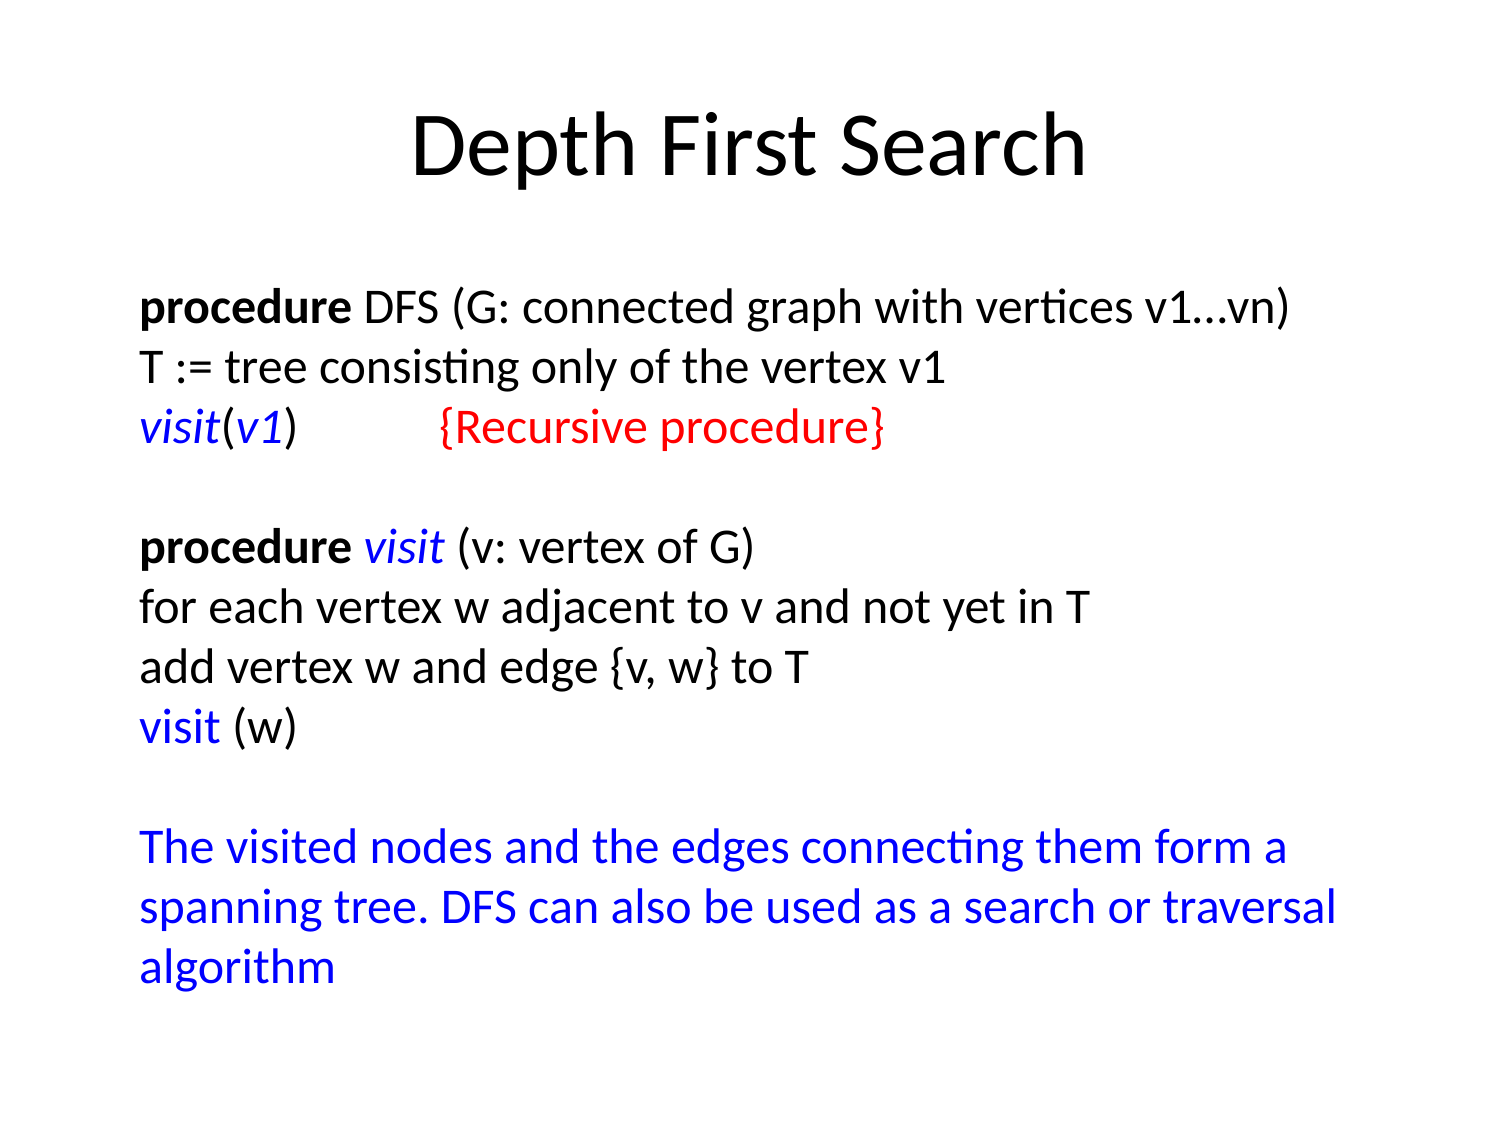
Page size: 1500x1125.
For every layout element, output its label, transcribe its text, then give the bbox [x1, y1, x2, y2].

text_box procedure DFS (G: connected graph with vertices v1…vn) T := tree consisting only of the vertex v1 visit(v1) {Recursive procedure} procedure visit (v: vertex of G) for each vertex w adjacent to v and not yet in T add vertex w and edge {v, w} to T visit (w) The visited nodes and the edges connecting them form a spanning tree. DFS can also be used as a search or traversal algorithm [124, 265, 1366, 1001]
title Depth First Search [75, 45, 1425, 233]
